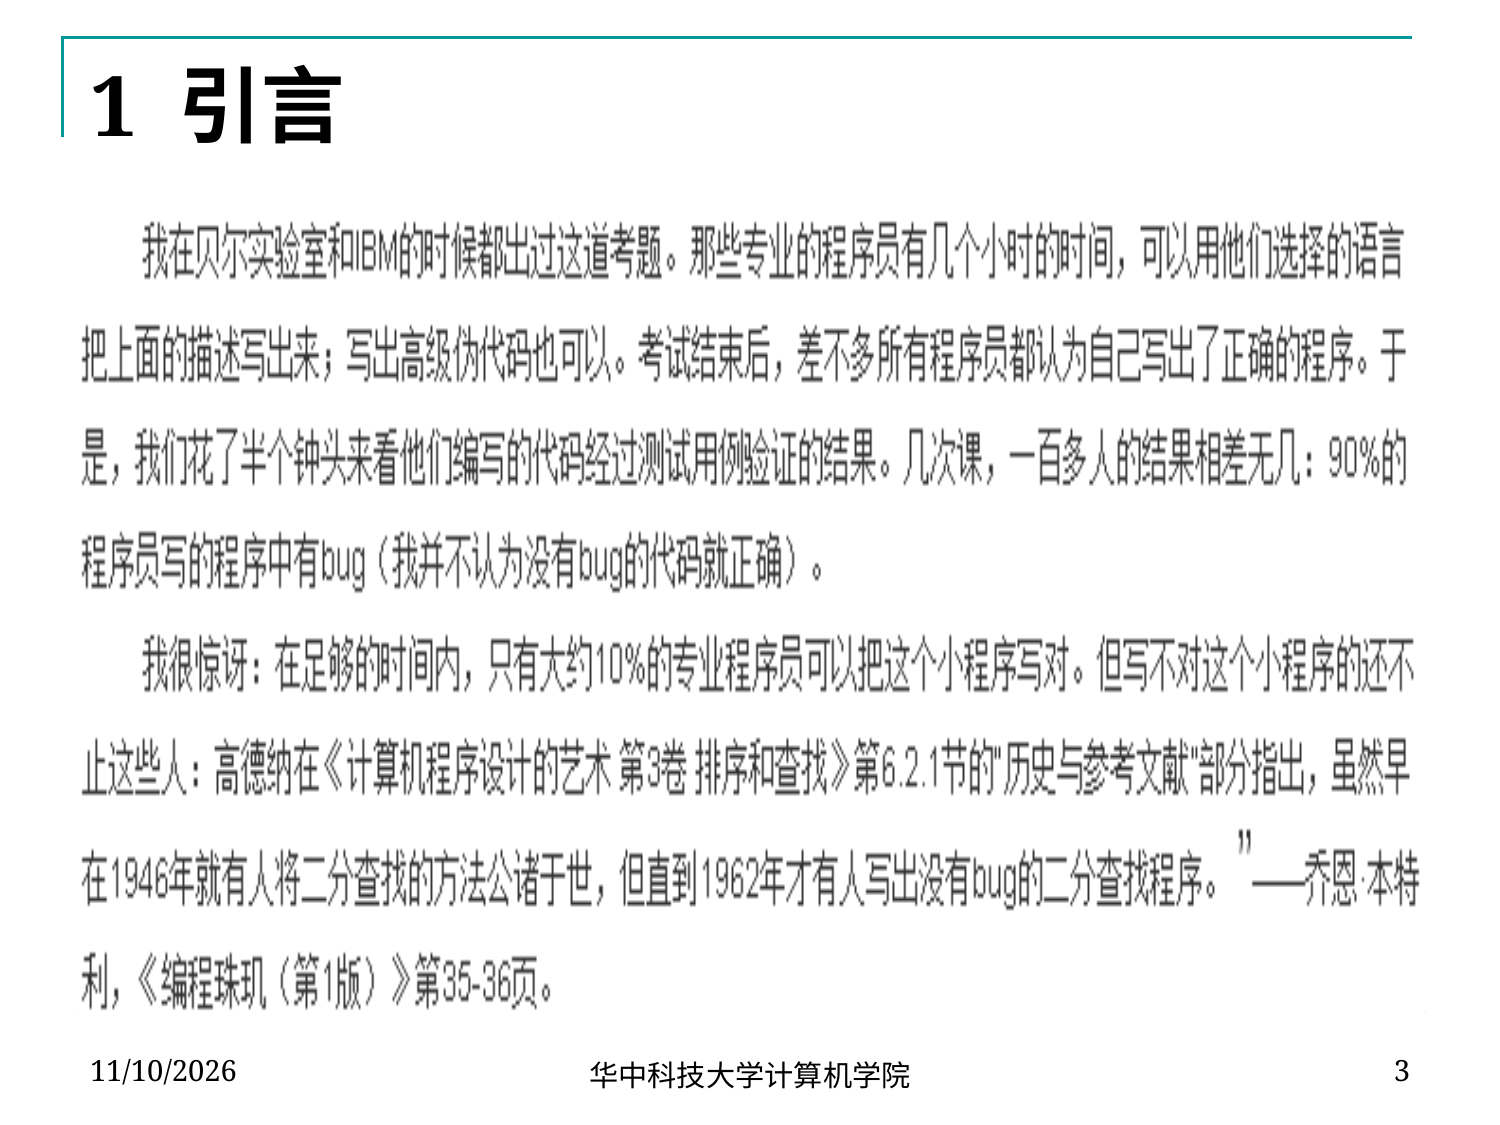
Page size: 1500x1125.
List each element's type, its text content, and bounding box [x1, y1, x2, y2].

slide_number 3 [1074, 1038, 1425, 1100]
title 1 引言 [75, 45, 1425, 212]
picture [74, 212, 1425, 1038]
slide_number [75, 1038, 425, 1100]
footer 华中科技大学计算机学院 [512, 1038, 988, 1100]
